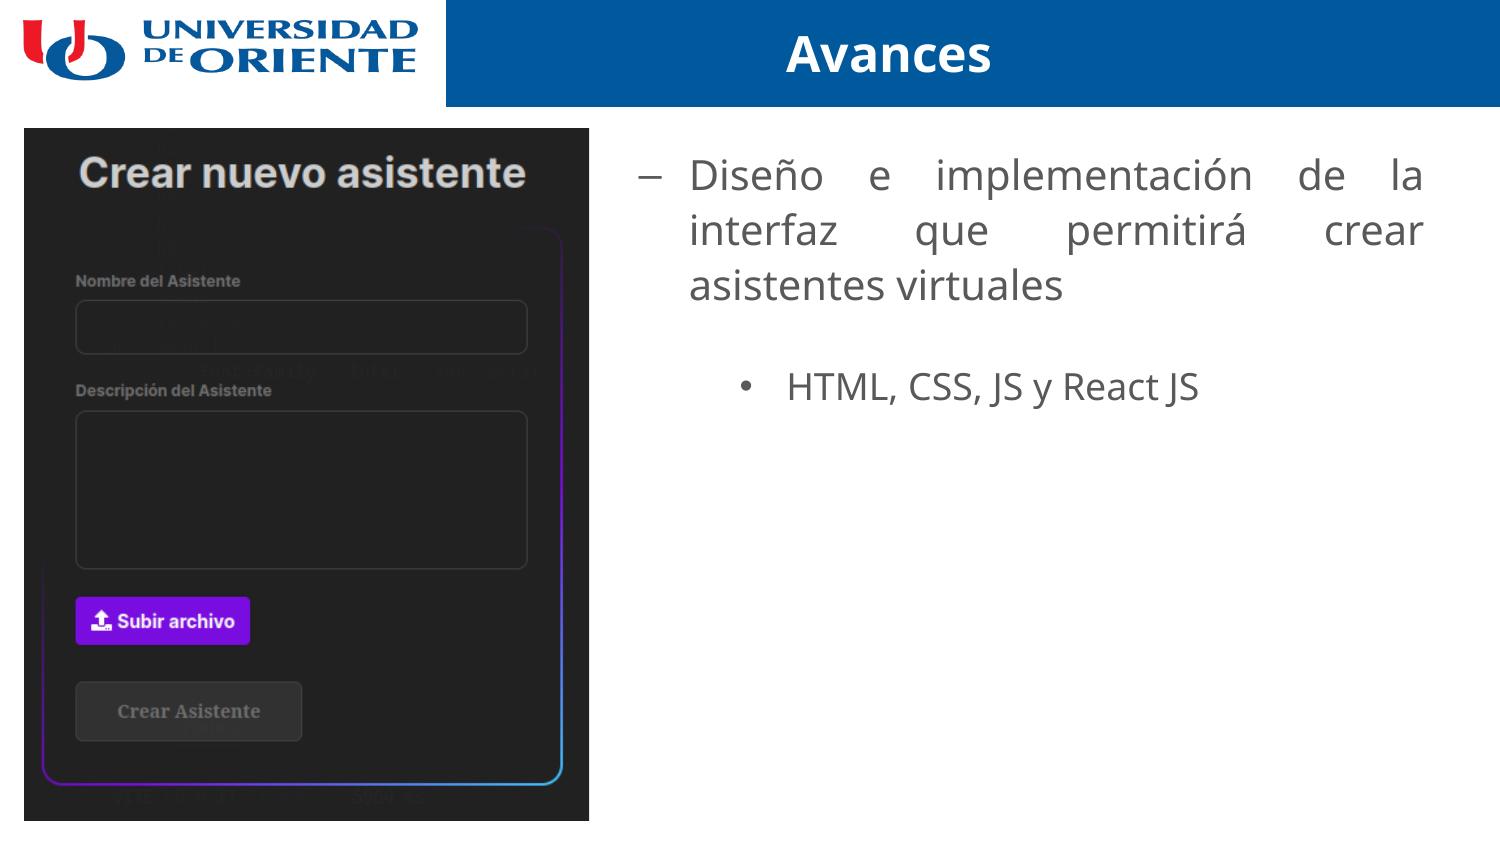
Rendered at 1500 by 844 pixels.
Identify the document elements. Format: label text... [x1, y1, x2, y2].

subtitle Diseño e implementación de la interfaz que permitirá crear asistentes virtuales HTML, CSS, JS y React JS [623, 128, 1440, 821]
picture [23, 128, 590, 821]
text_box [0, 0, 1500, 107]
